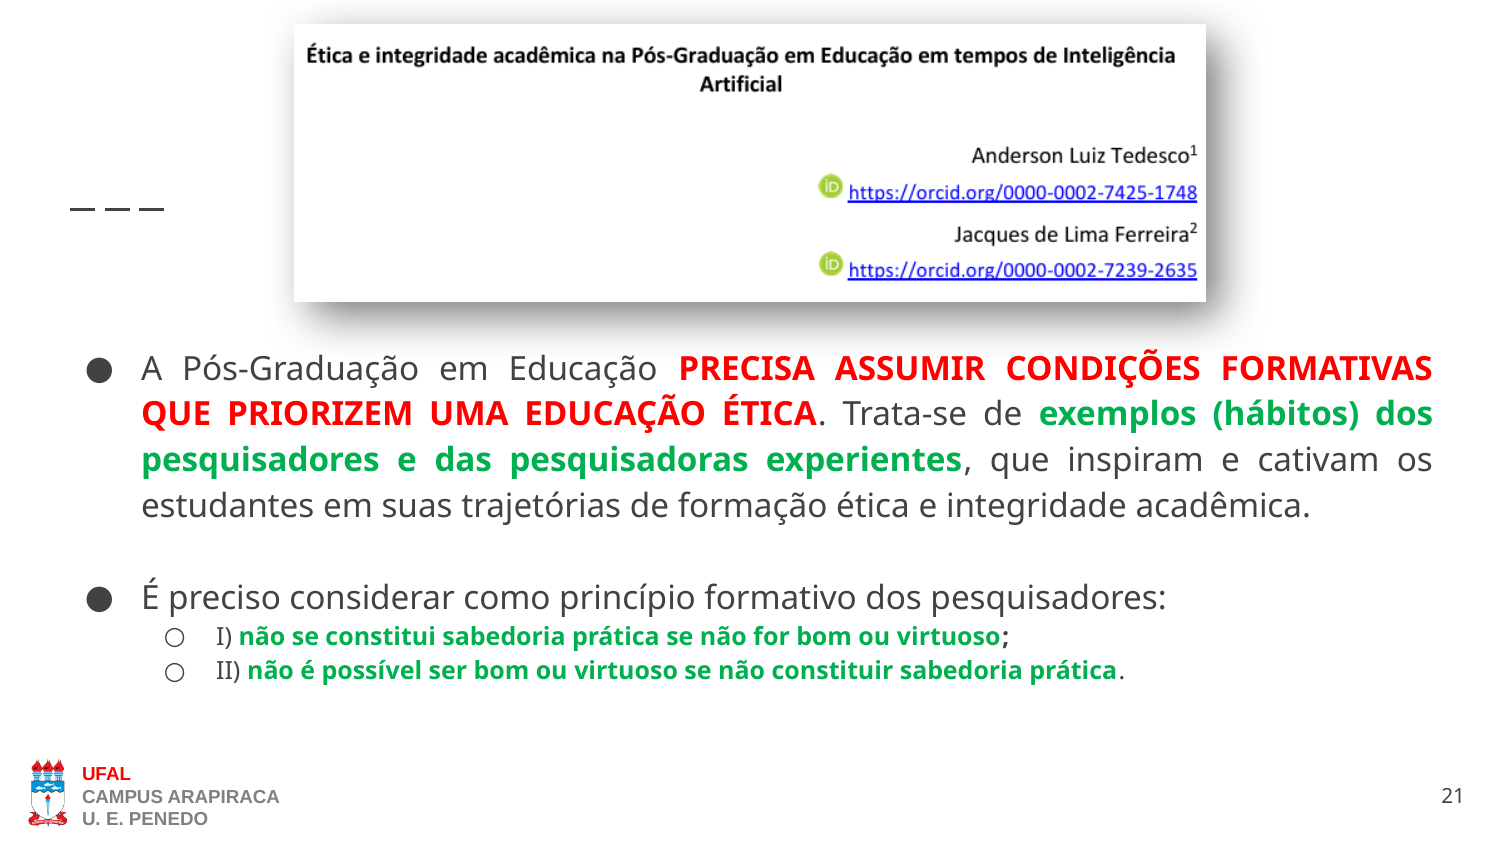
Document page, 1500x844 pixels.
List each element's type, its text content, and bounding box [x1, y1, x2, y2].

picture [294, 23, 1206, 302]
slide_number 21 [1389, 764, 1480, 830]
picture [16, 756, 80, 829]
list A Pós-Graduação em Educação PRECISA ASSUMIR CONDIÇÕES FORMATIVAS QUE PRIORIZEM UMA EDUCAÇÃO ÉTICA. Trata-se de exemplos (hábitos) dos pesquisadores e das pesquisadoras experientes, que inspiram e cativam os estudantes em suas trajetórias de formação ética e integridade acadêmica. É preciso considerar como princípio formativo dos pesquisadores: I) não se constitui sabedoria prática se não for bom ou virtuoso; II) não é possível ser bom ou virtuoso se não constituir sabedoria prática. [51, 325, 1449, 750]
